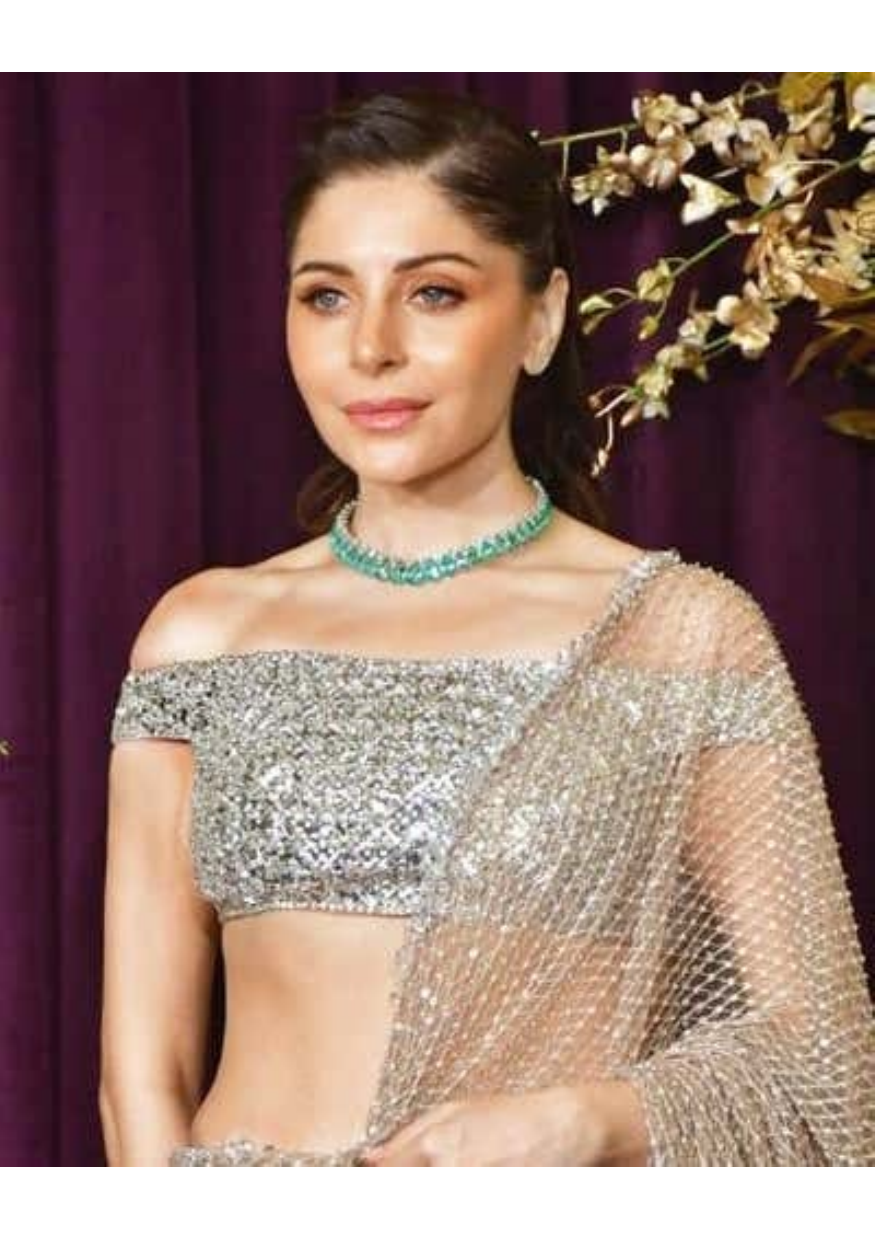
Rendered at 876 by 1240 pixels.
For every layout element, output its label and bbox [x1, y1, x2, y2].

picture [0, 72, 875, 1167]
